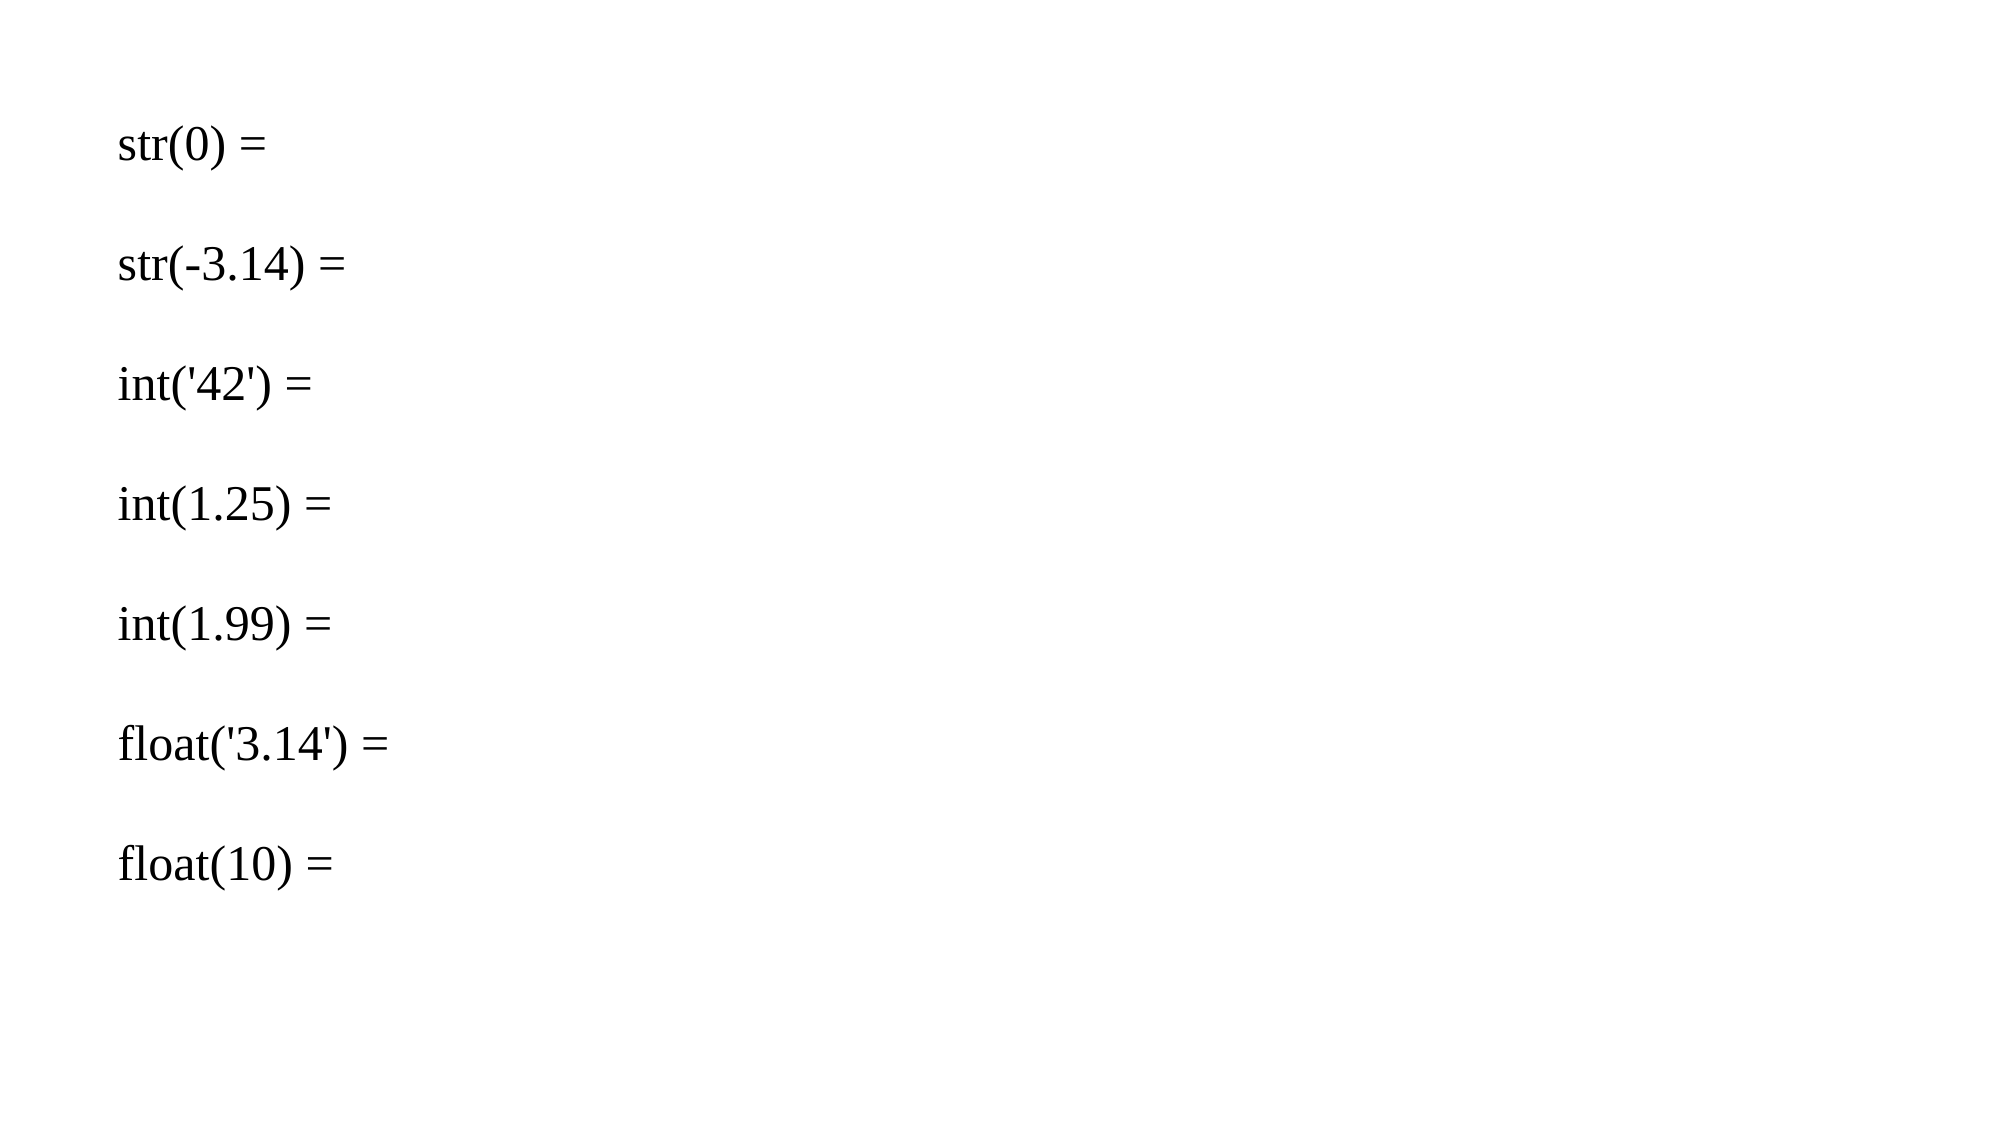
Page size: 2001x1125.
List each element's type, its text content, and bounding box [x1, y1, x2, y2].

text_box str(0) = str(-3.14) = int('42') = int(1.25) = int(1.99) = float('3.14') = float(10) = [102, 102, 533, 898]
